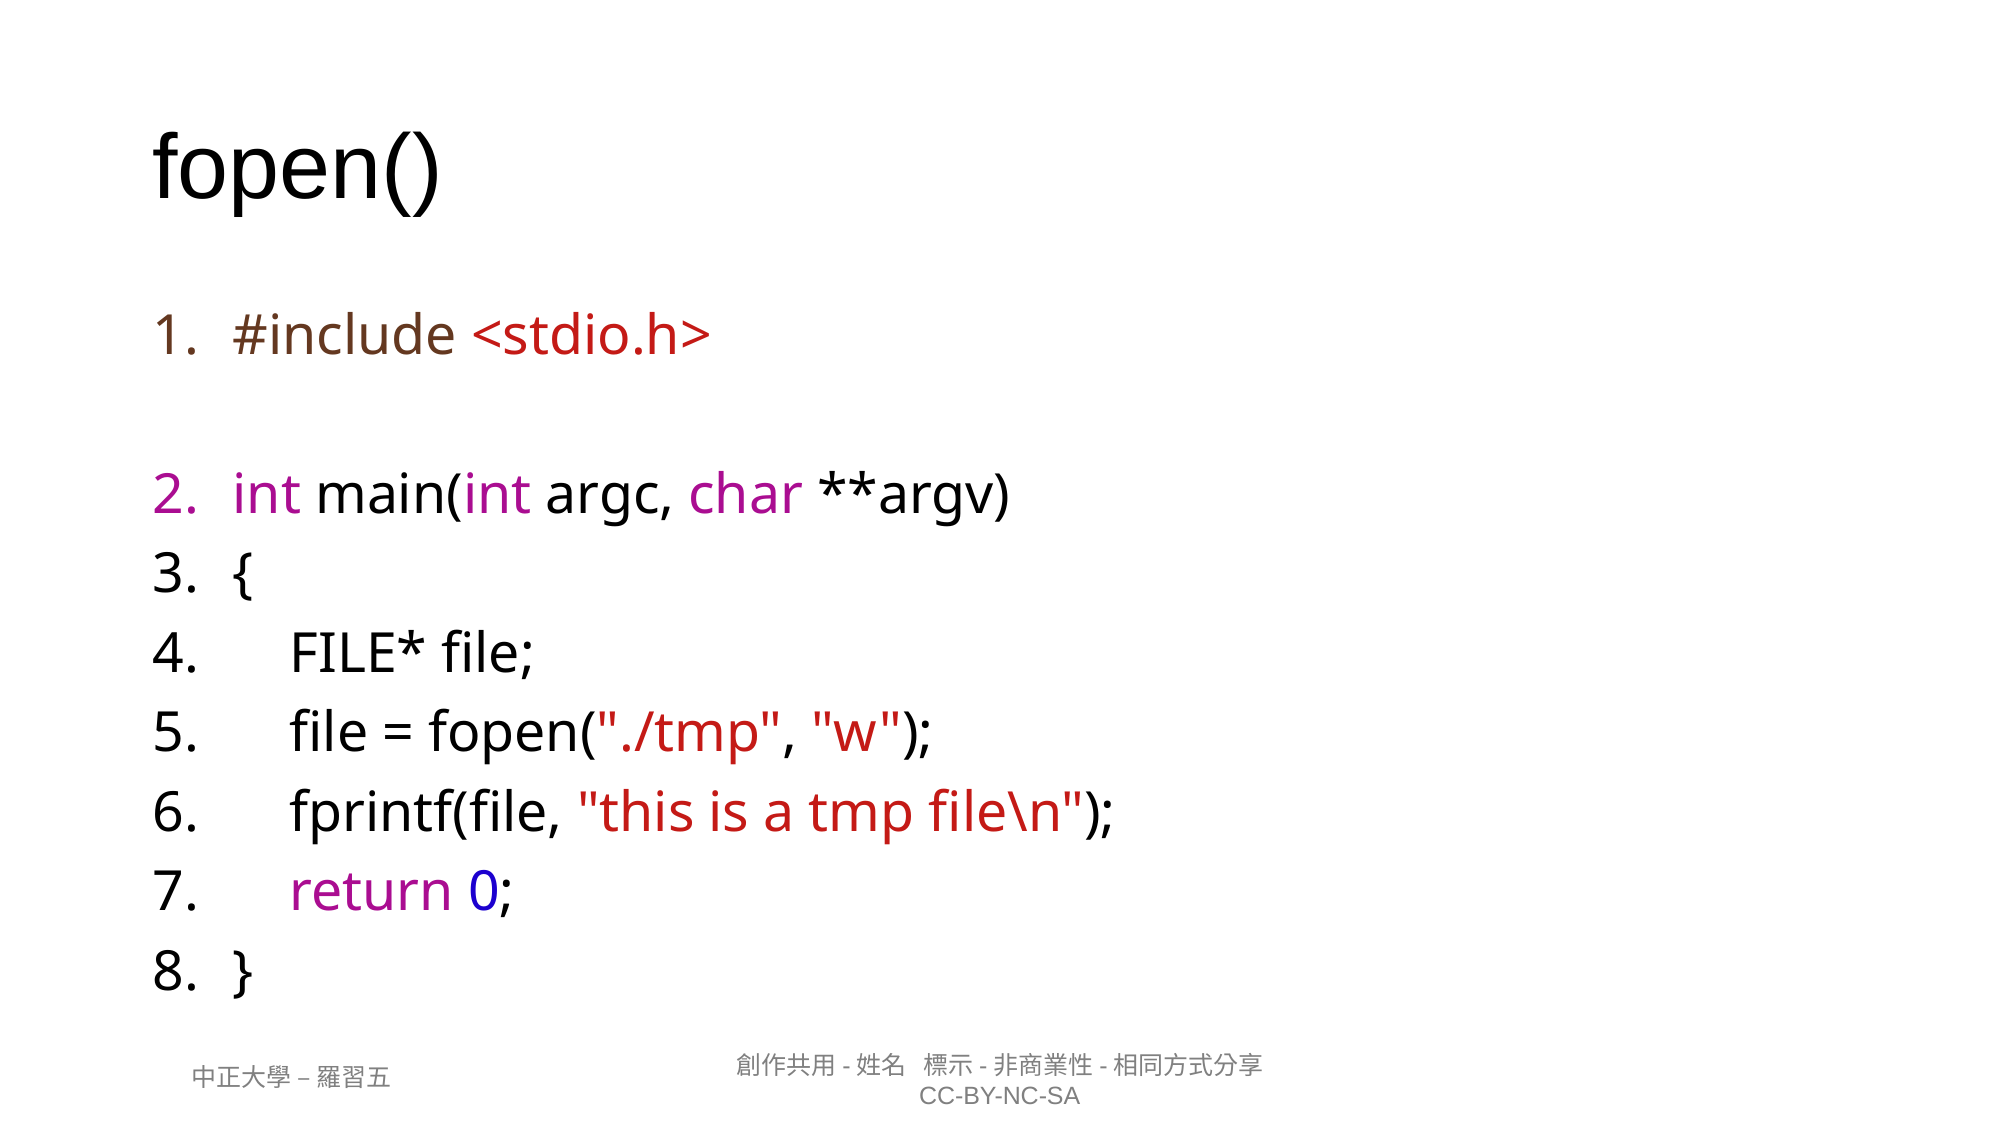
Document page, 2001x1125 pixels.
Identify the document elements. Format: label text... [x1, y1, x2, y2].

title fopen() [137, 59, 1863, 278]
list #include <stdio.h> int main(int argc, char **argv) { FILE* file; file = fopen("./tmp", "w"); fprintf(file, "this is a tmp file\n"); return 0; } [137, 299, 1863, 1014]
